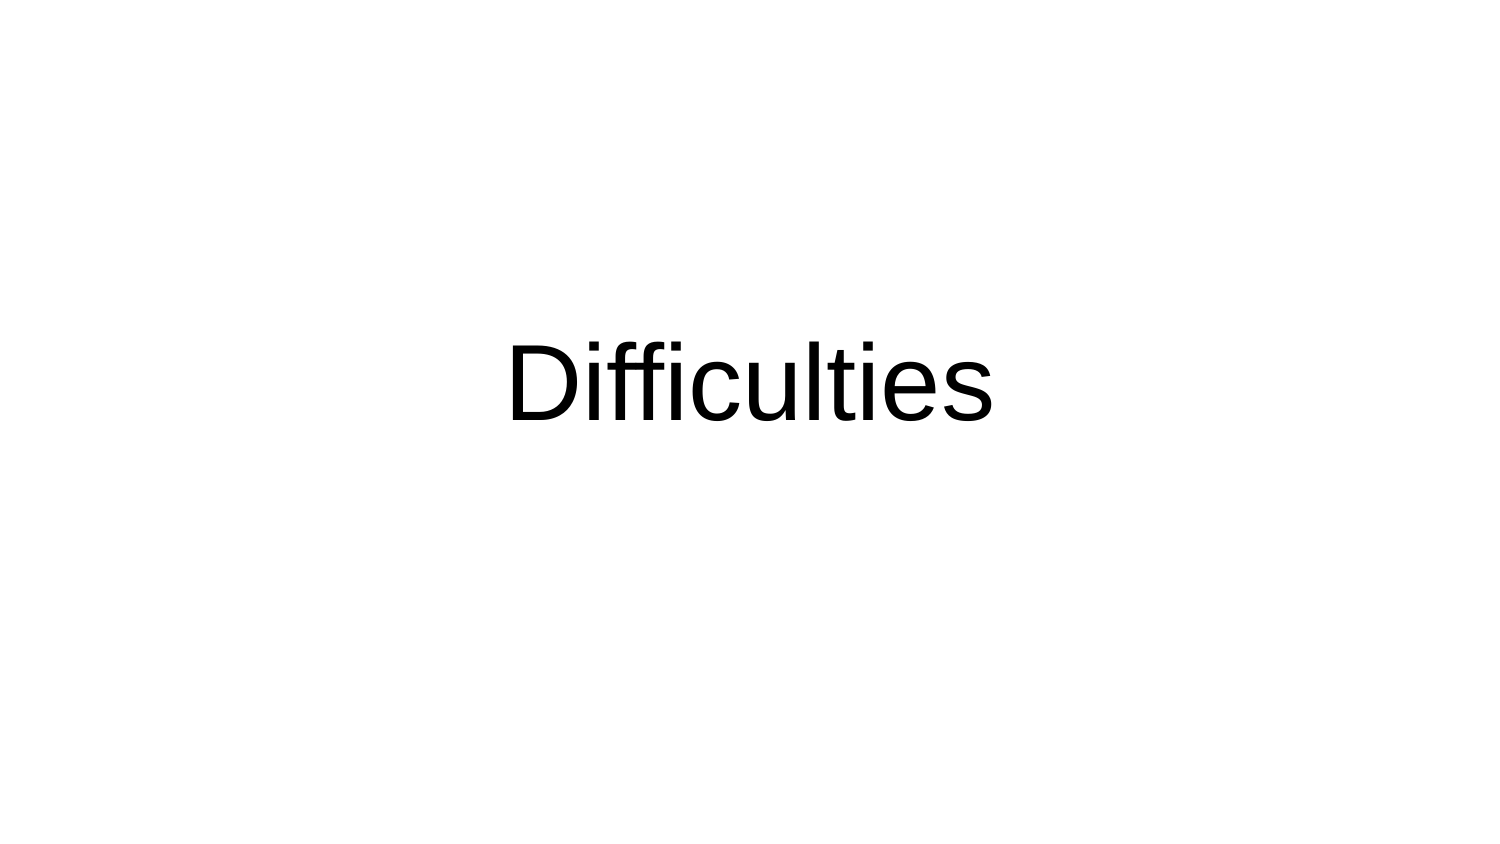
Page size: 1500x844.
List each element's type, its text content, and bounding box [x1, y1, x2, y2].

title Difficulties [51, 122, 1449, 459]
